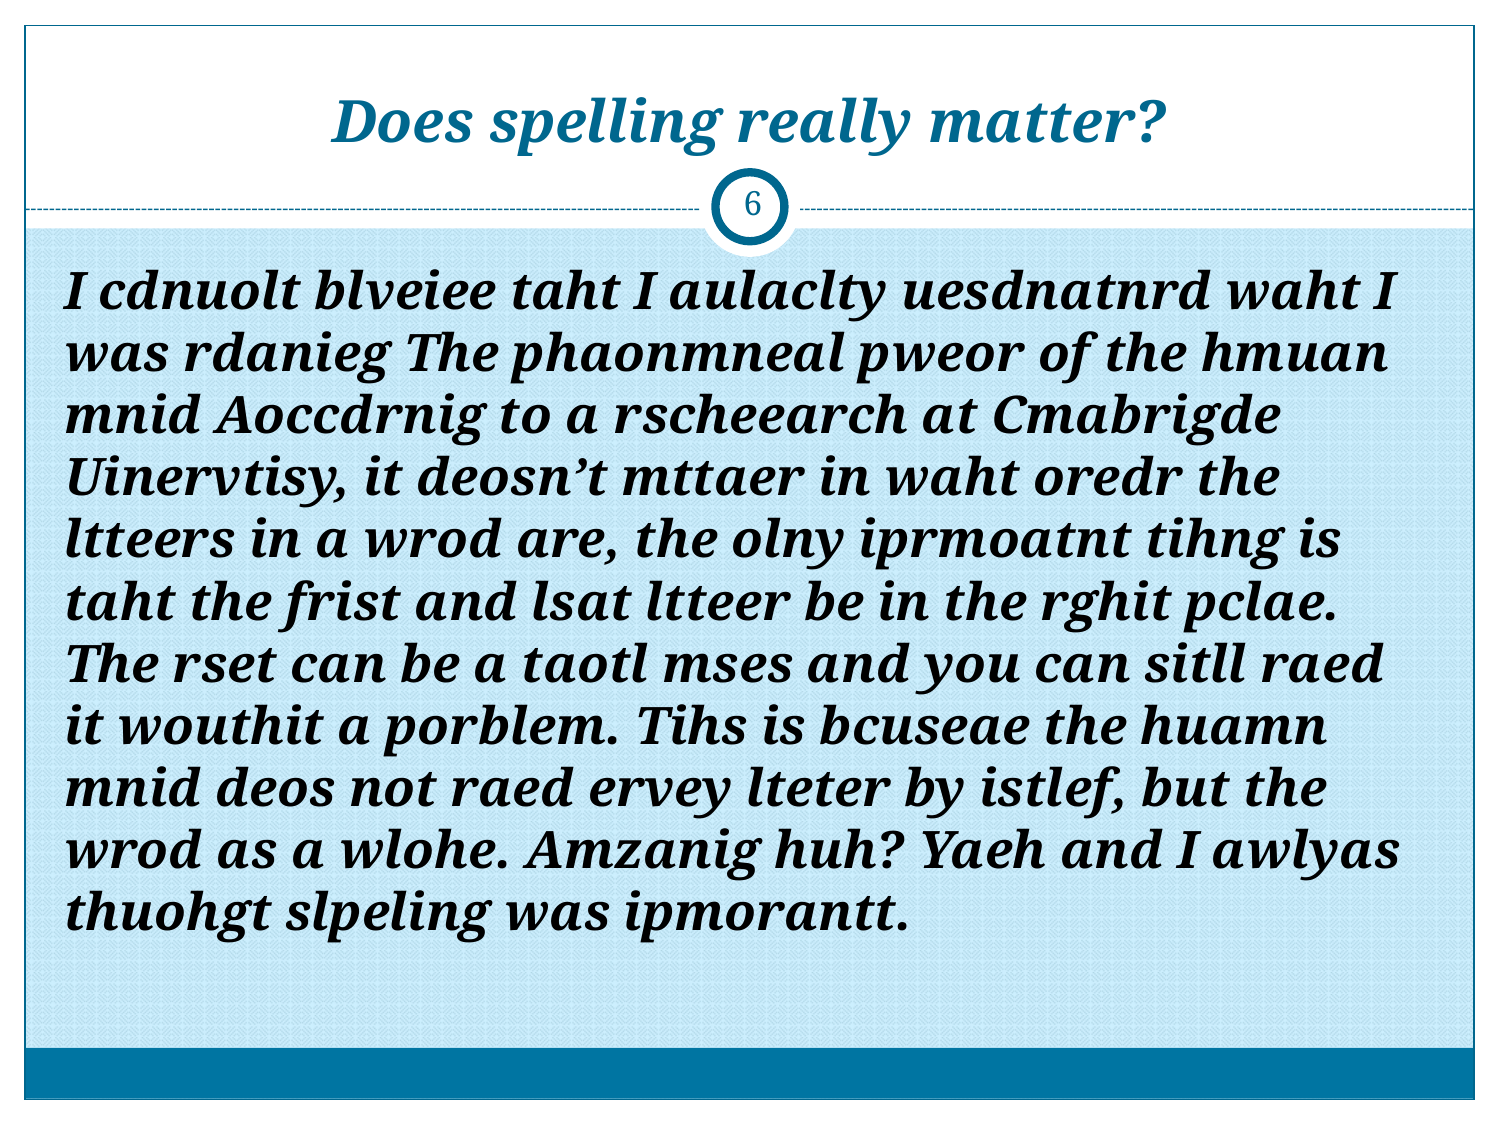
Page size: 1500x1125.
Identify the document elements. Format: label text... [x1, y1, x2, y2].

title Does spelling really matter? [49, 37, 1450, 162]
slide_number 6 [715, 168, 791, 241]
list I cdnuolt blveiee taht I aulaclty uesdnatnrd waht I was rdanieg The phaonmneal pweor of the hmuan mnid Aoccdrnig to a rscheearch at Cmabrigde Uinervtisy, it deosn’t mttaer in waht oredr the ltteers in a wrod are, the olny iprmoatnt tihng is taht the frist and lsat ltteer be in the rghit pclae. The rset can be a taotl mses and you can sitll raed it wouthit a porblem. Tihs is bcuseae the huamn mnid deos not raed ervey lteter by istlef, but the wrod as a wlohe. Amzanig huh? Yaeh and I awlyas thuohgt slpeling was ipmorantt. [49, 250, 1445, 1001]
